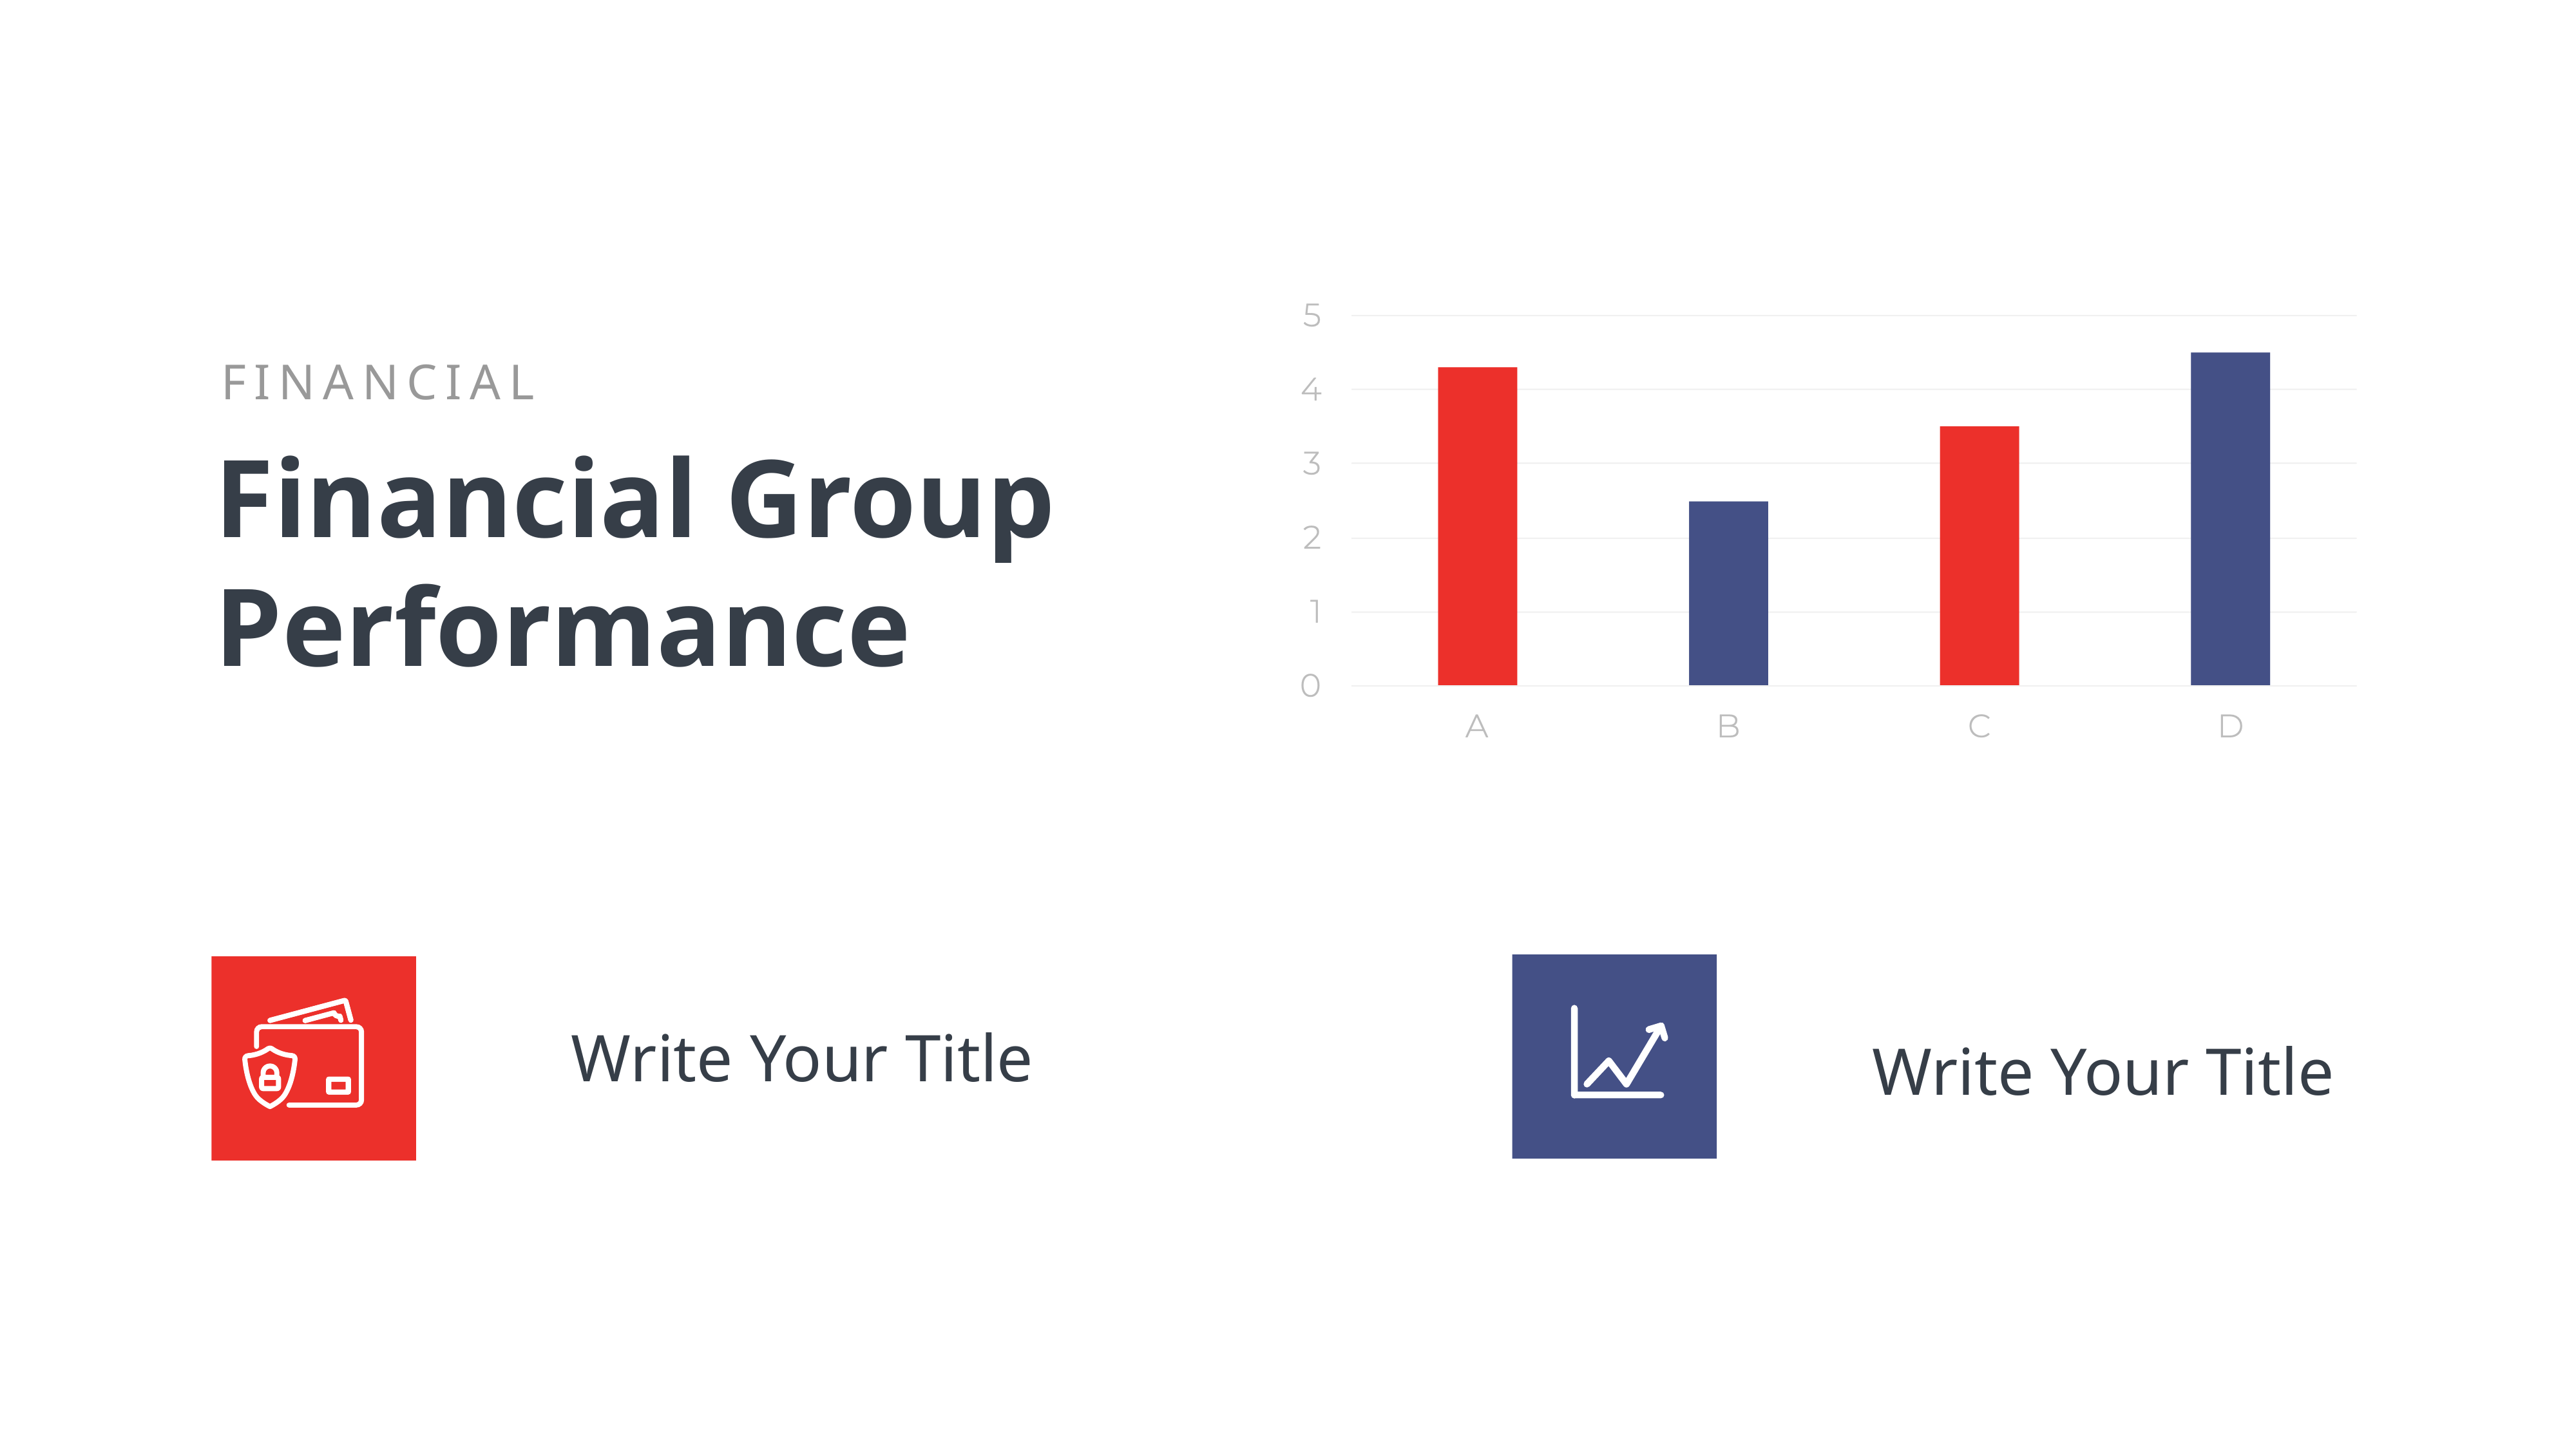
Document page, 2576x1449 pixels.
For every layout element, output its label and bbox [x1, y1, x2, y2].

text_box [205, 346, 1134, 696]
text_box [1285, 283, 2376, 759]
text_box [1512, 954, 2371, 1159]
text_box [211, 956, 1070, 1161]
